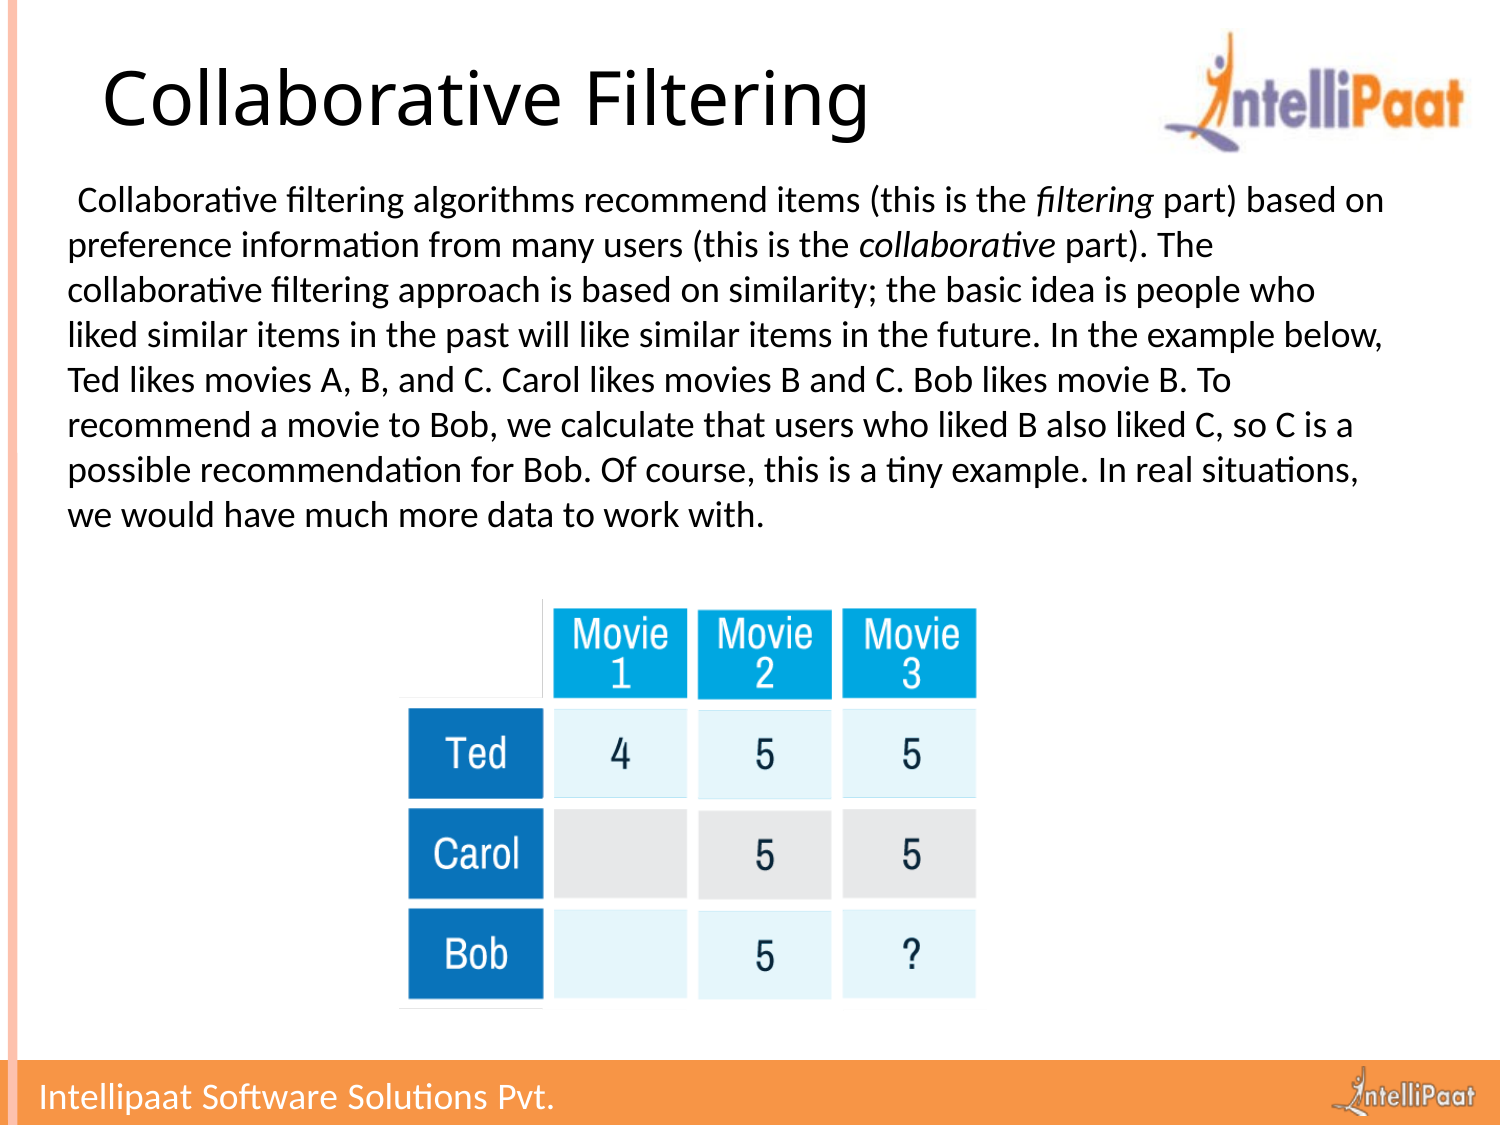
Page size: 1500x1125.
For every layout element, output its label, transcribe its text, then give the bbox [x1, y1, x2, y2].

picture [399, 599, 988, 1011]
footer Intellipaat Software Solutions Pvt. Ltd. [36, 1072, 620, 1125]
text_box [1121, 28, 1473, 159]
picture [1324, 1066, 1493, 1116]
title Collaborative Filtering [99, 50, 1181, 174]
text_box Collaborative filtering algorithms recommend items (this is the filtering part) based on preference information from many users (this is the collaborative part). The collaborative filtering approach is based on similarity; the basic idea is people who liked similar items in the past will like similar items in the future. In the example below, Ted likes movies A, B, and C. Carol likes movies B and C. Bob likes movie B. To recommend a movie to Bob, we calculate that users who liked B also liked C, so C is a possible recommendation for Bob. Of course, this is a tiny example. In real situations, we would have much more data to work with. [65, 174, 1388, 535]
